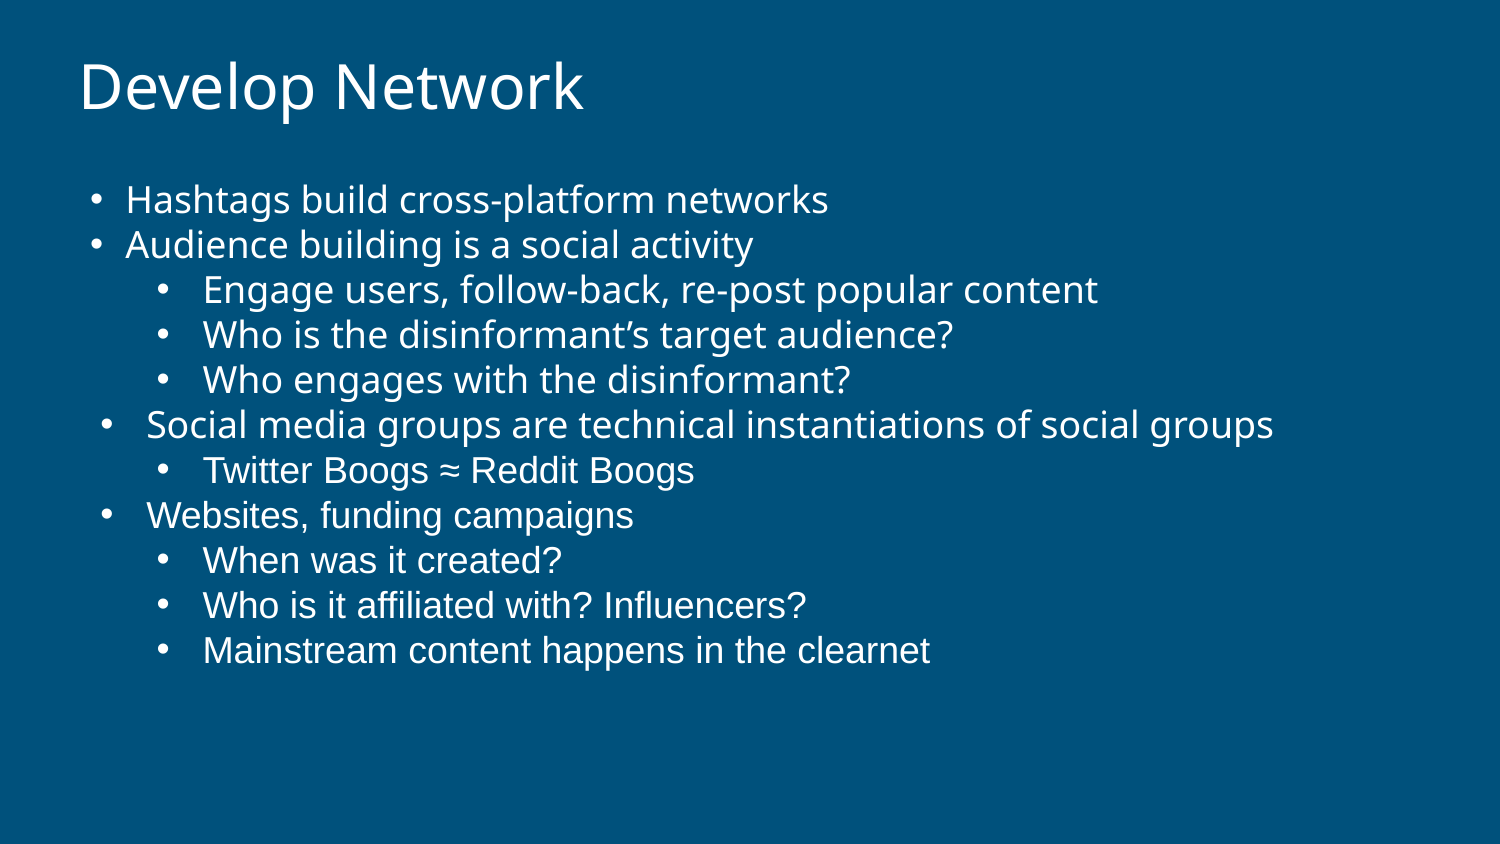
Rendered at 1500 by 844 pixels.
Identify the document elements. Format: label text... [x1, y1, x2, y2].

text_box Develop Network [63, 32, 1437, 138]
text_box Hashtags build cross-platform networks Audience building is a social activity Engage users, follow-back, re-post popular content Who is the disinformant’s target audience? Who engages with the disinformant? Social media groups are technical instantiations of social groups Twitter Boogs ≈ Reddit Boogs Websites, funding campaigns When was it created? Who is it affiliated with? Influencers? Mainstream content happens in the clearnet [84, 170, 1437, 677]
